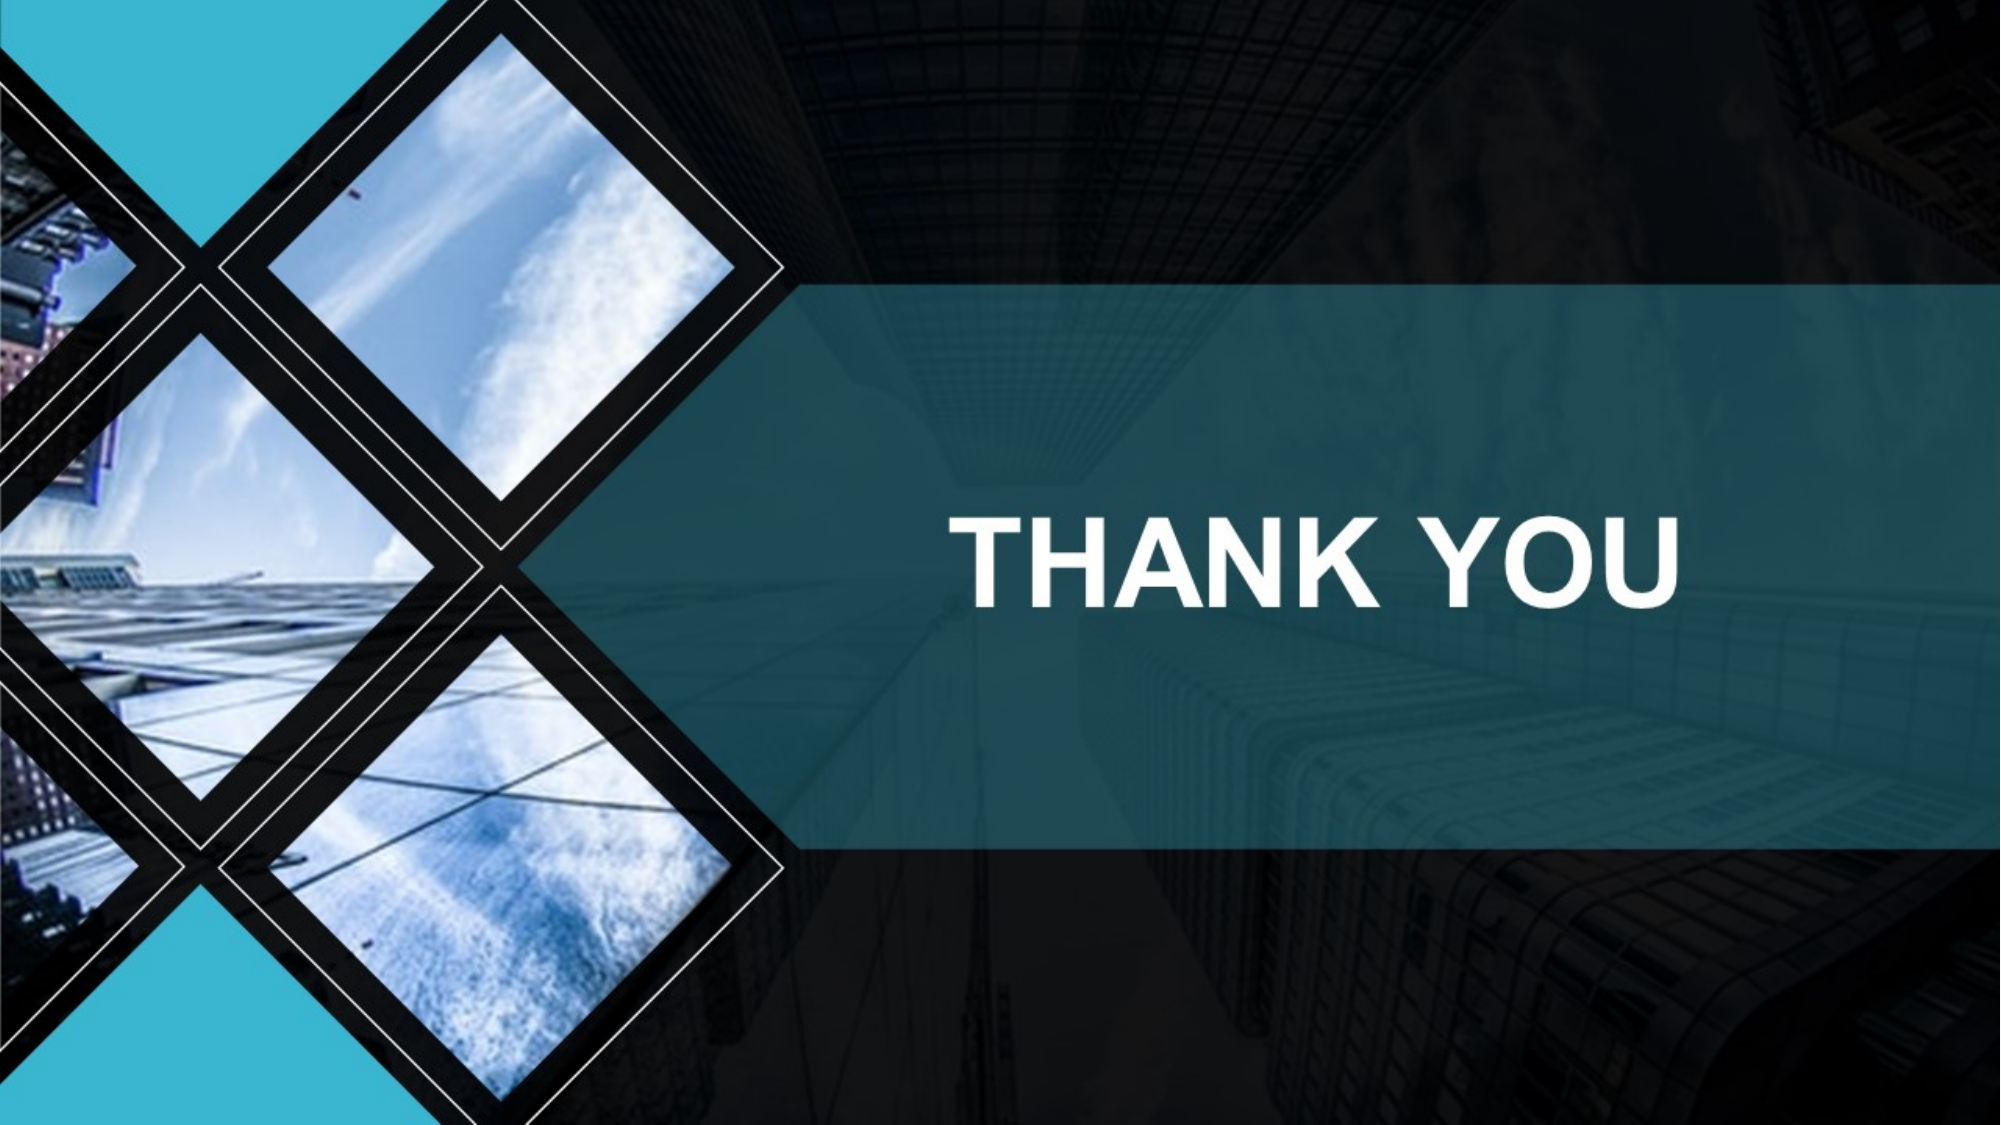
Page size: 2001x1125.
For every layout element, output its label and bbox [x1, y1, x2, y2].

list [0, 0, 2000, 1125]
